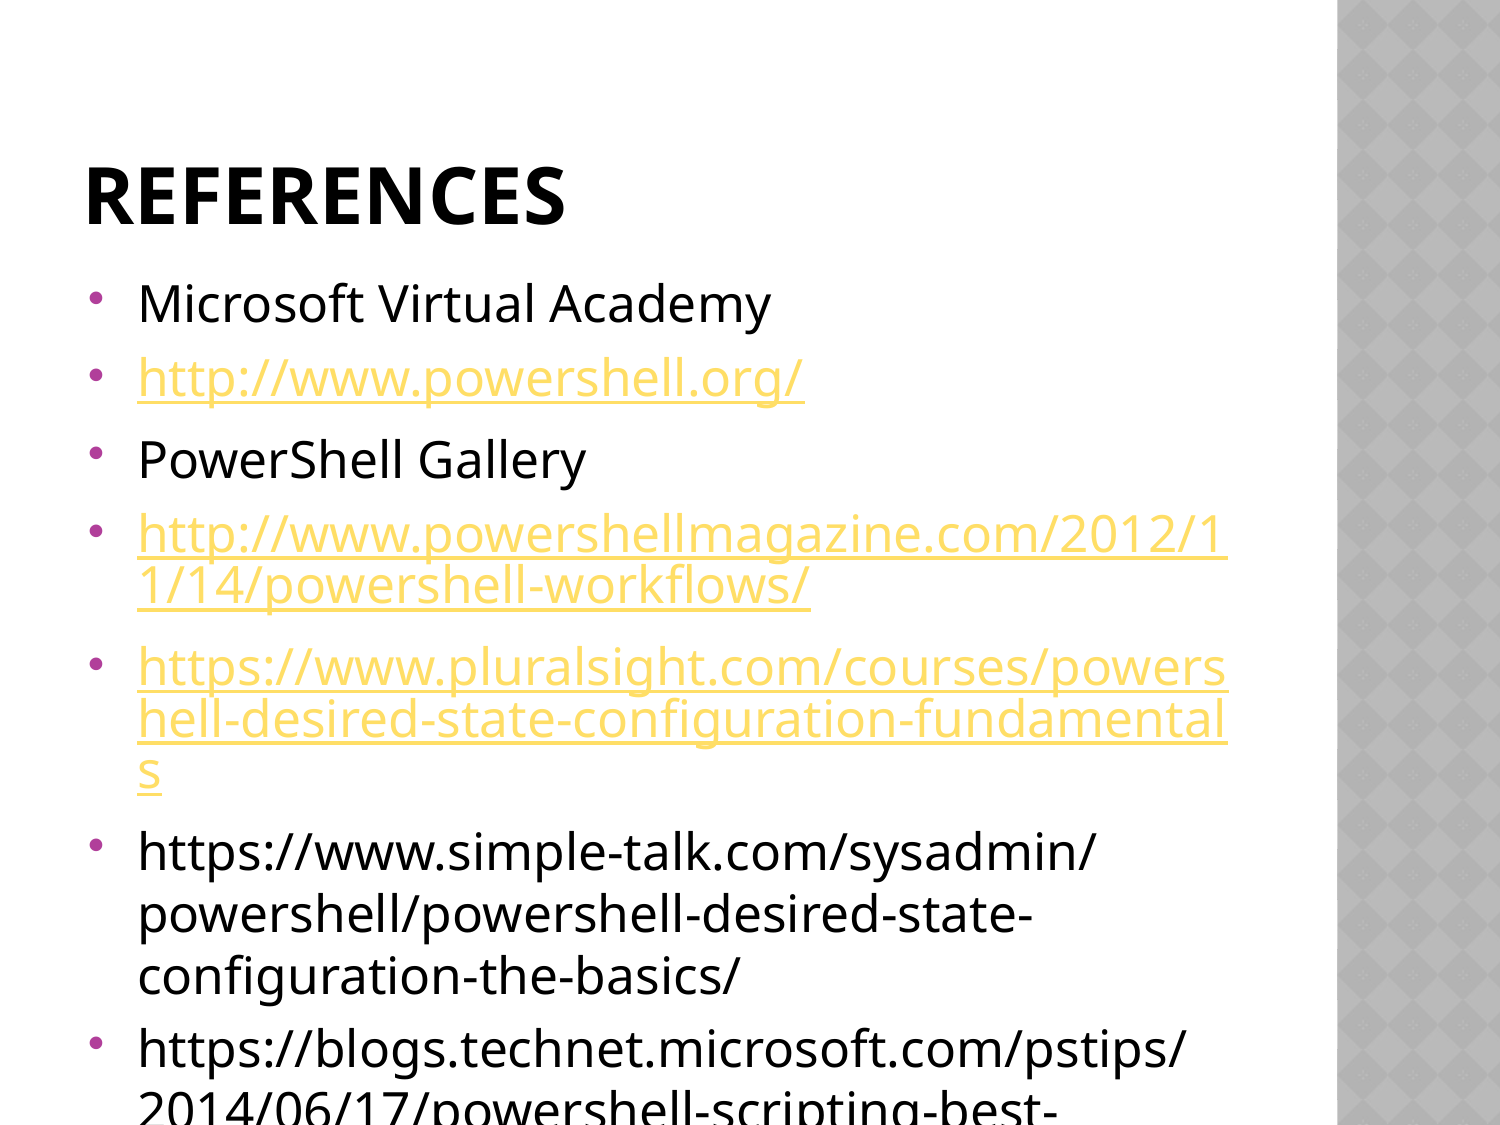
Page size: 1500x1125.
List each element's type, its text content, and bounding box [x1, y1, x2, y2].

title References [75, 52, 1263, 240]
list Microsoft Virtual Academy http://www.powershell.org/ PowerShell Gallery http://www.powershellmagazine.com/2012/11/14/powershell-workflows/ https://www.pluralsight.com/courses/powershell-desired-state-configuration-fundamentals https://www.simple-talk.com/sysadmin/powershell/powershell-desired-state-configuration-the-basics/ https://blogs.technet.microsoft.com/pstips/2014/06/17/powershell-scripting-best-practices/ [75, 264, 1263, 1059]
